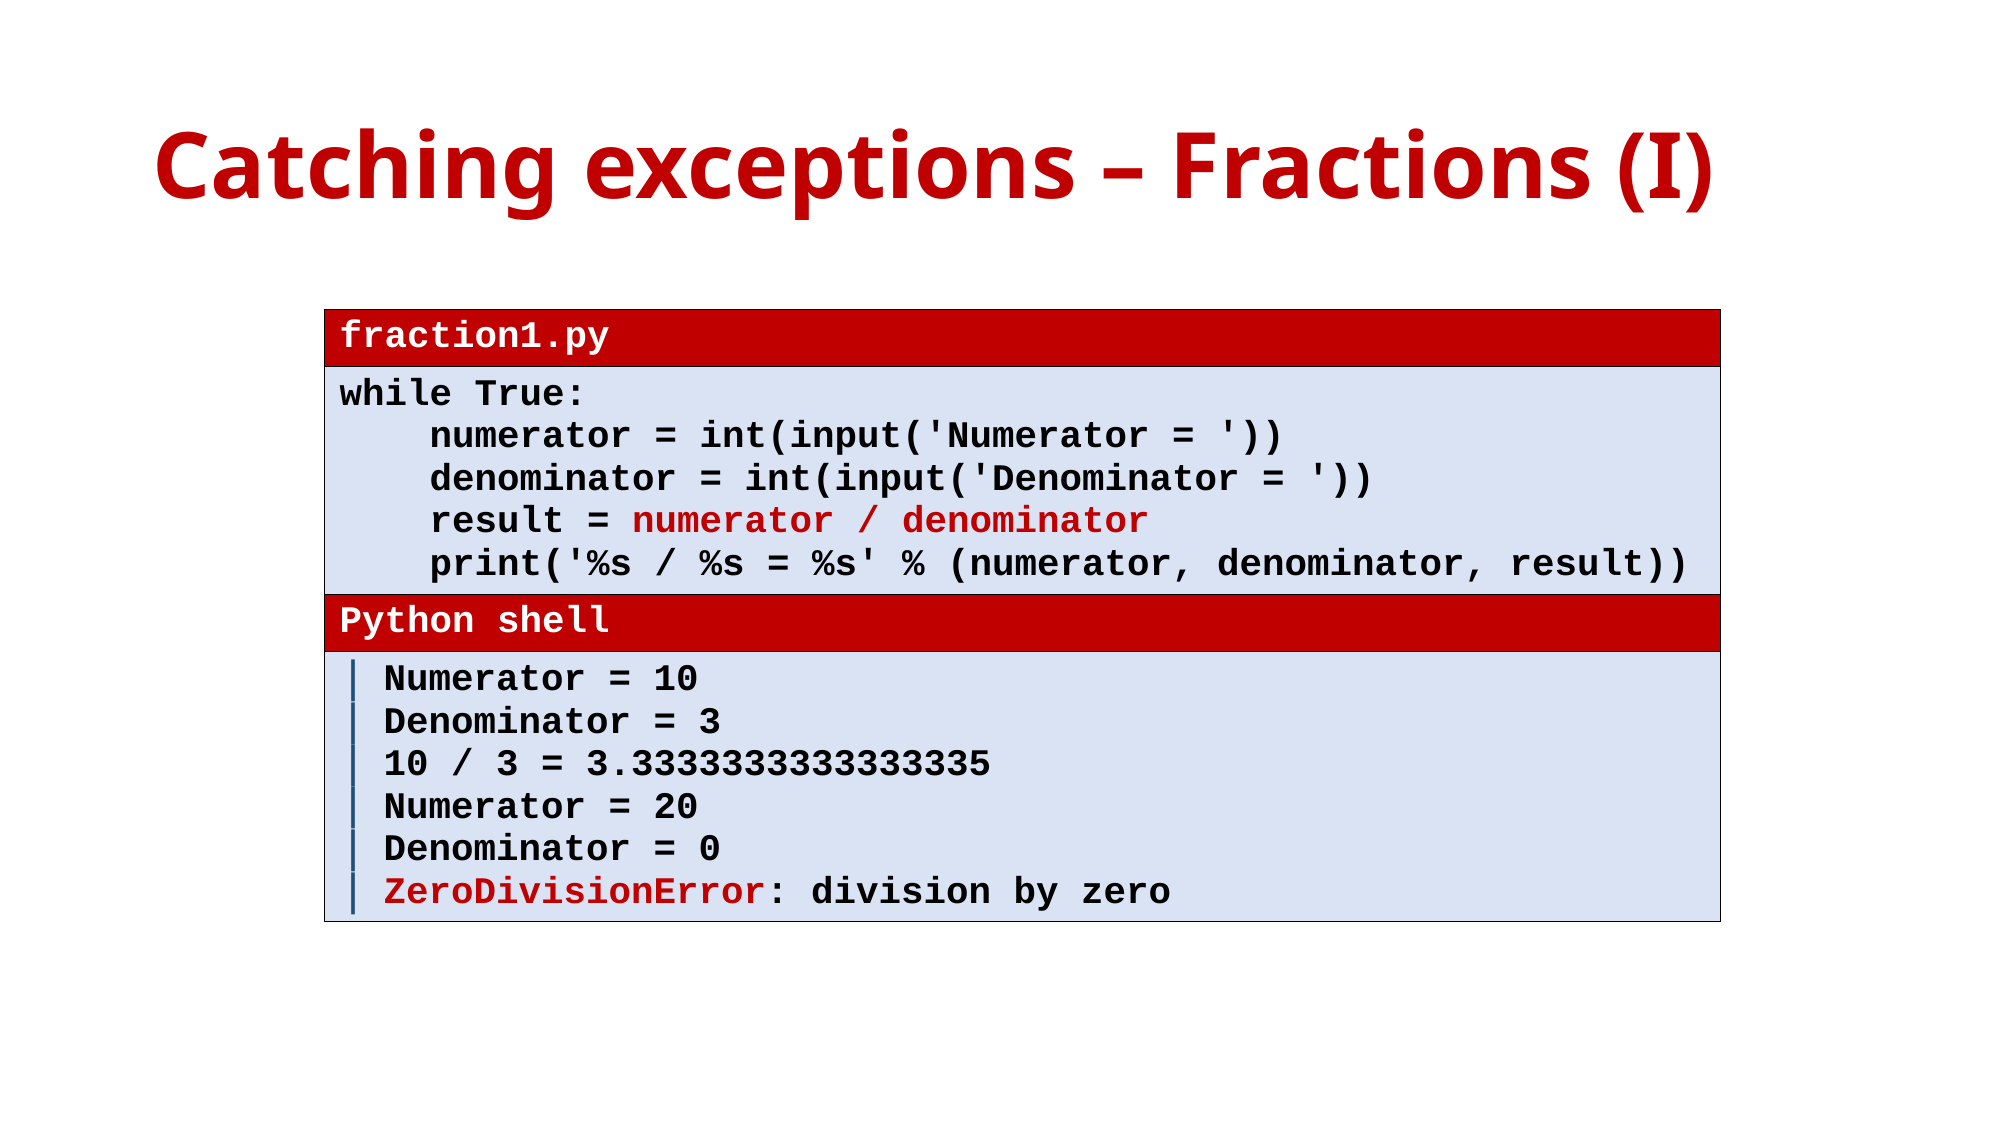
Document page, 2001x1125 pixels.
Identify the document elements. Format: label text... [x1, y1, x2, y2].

table_cell while True: numerator = int(input('Numerator = ')) denominator = int(input('Denominator = ')) result = numerator / denominator print('%s / %s = %s' % (numerator, denominator, result)) [325, 367, 1720, 594]
title Catching exceptions – Fractions (I) [137, 59, 1863, 278]
table_cell Numerator = 10 Denominator = 3 10 / 3 = 3.3333333333333335 Numerator = 20 Denominator = 0 ZeroDivisionError: division by zero [325, 652, 1720, 921]
table_header fraction1.py [325, 310, 1720, 366]
table_cell Python shell [325, 595, 1720, 651]
